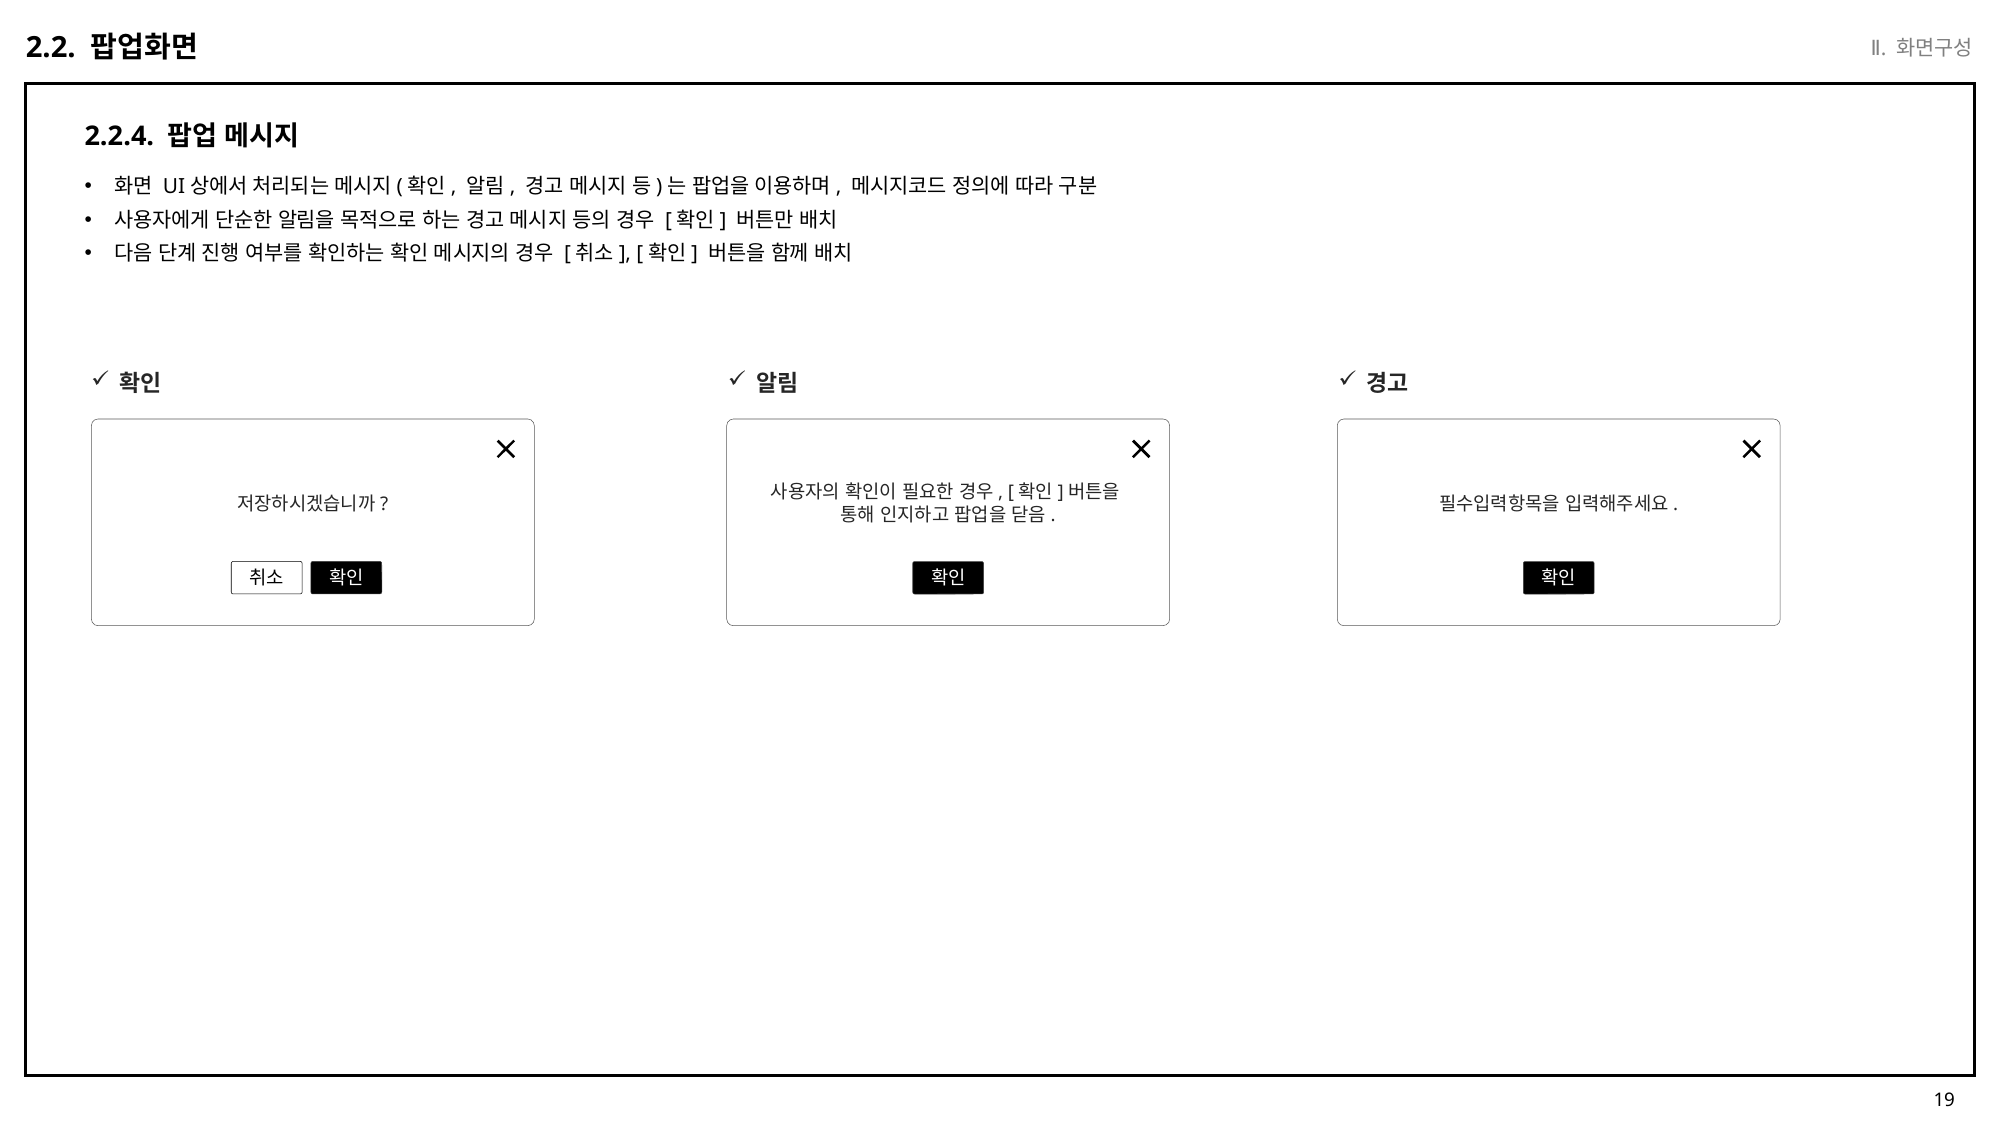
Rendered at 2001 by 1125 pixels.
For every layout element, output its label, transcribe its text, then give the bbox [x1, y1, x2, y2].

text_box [1337, 418, 1781, 626]
text_box 경고 [1338, 369, 1410, 397]
text_box 화면 UI상에서 처리되는 메시지(확인, 알림, 경고 메시지 등)는 팝업을 이용하며, 메시지코드 정의에 따라 구분 사용자에게 단순한 알림을 목적으로 하는 경고 메시지 등의 경우 [확인] 버튼만 배치 다음 단계 진행 여부를 확인하는 확인 메시지의 경우 [취소], [확인] 버튼을 함께 배치 [84, 173, 1668, 265]
text_box 알림 [727, 369, 799, 397]
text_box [91, 418, 535, 626]
text_box 확인 [91, 369, 163, 397]
text_box Ⅱ. 화면구성 [1728, 19, 1988, 76]
text_box 2.2.4. 팝업 메시지 [84, 102, 1560, 152]
text_box 2.2. 팝업화면 [10, 20, 214, 71]
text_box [726, 418, 1170, 626]
